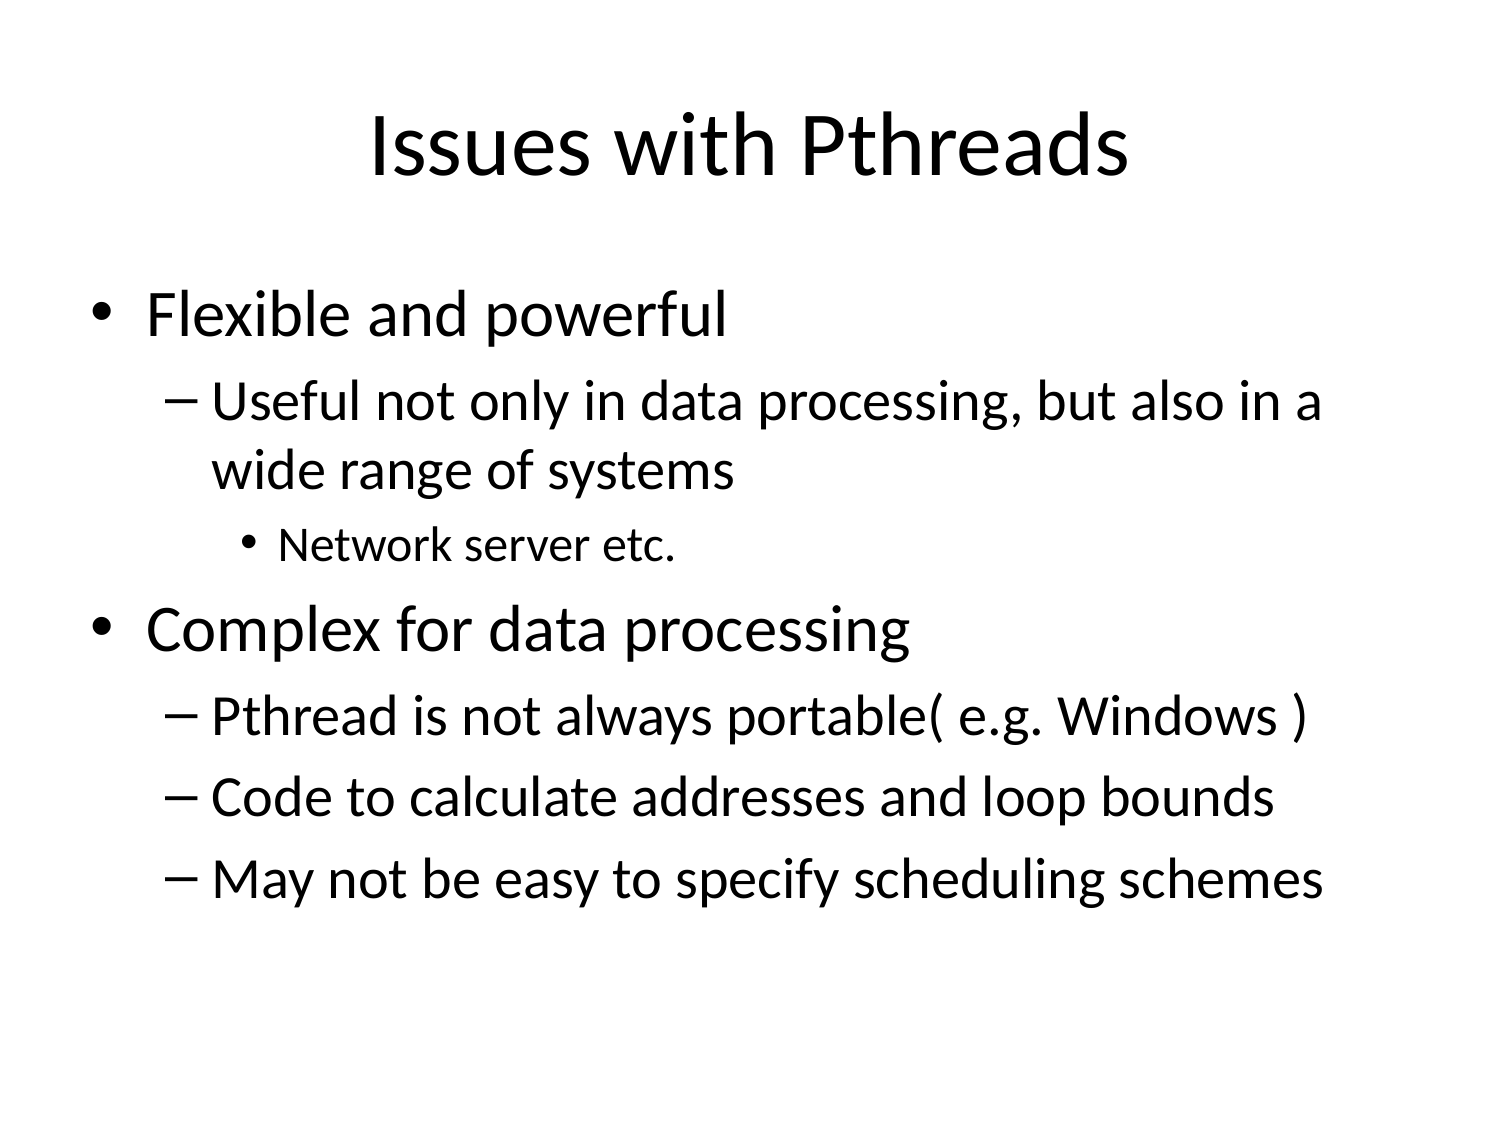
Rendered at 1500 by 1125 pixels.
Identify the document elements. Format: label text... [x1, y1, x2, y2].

list Flexible and powerful Useful not only in data processing, but also in a wide range of systems Network server etc. Complex for data processing Pthread is not always portable( e.g. Windows ) Code to calculate addresses and loop bounds May not be easy to specify scheduling schemes [75, 262, 1425, 1005]
title Issues with Pthreads [75, 45, 1425, 233]
